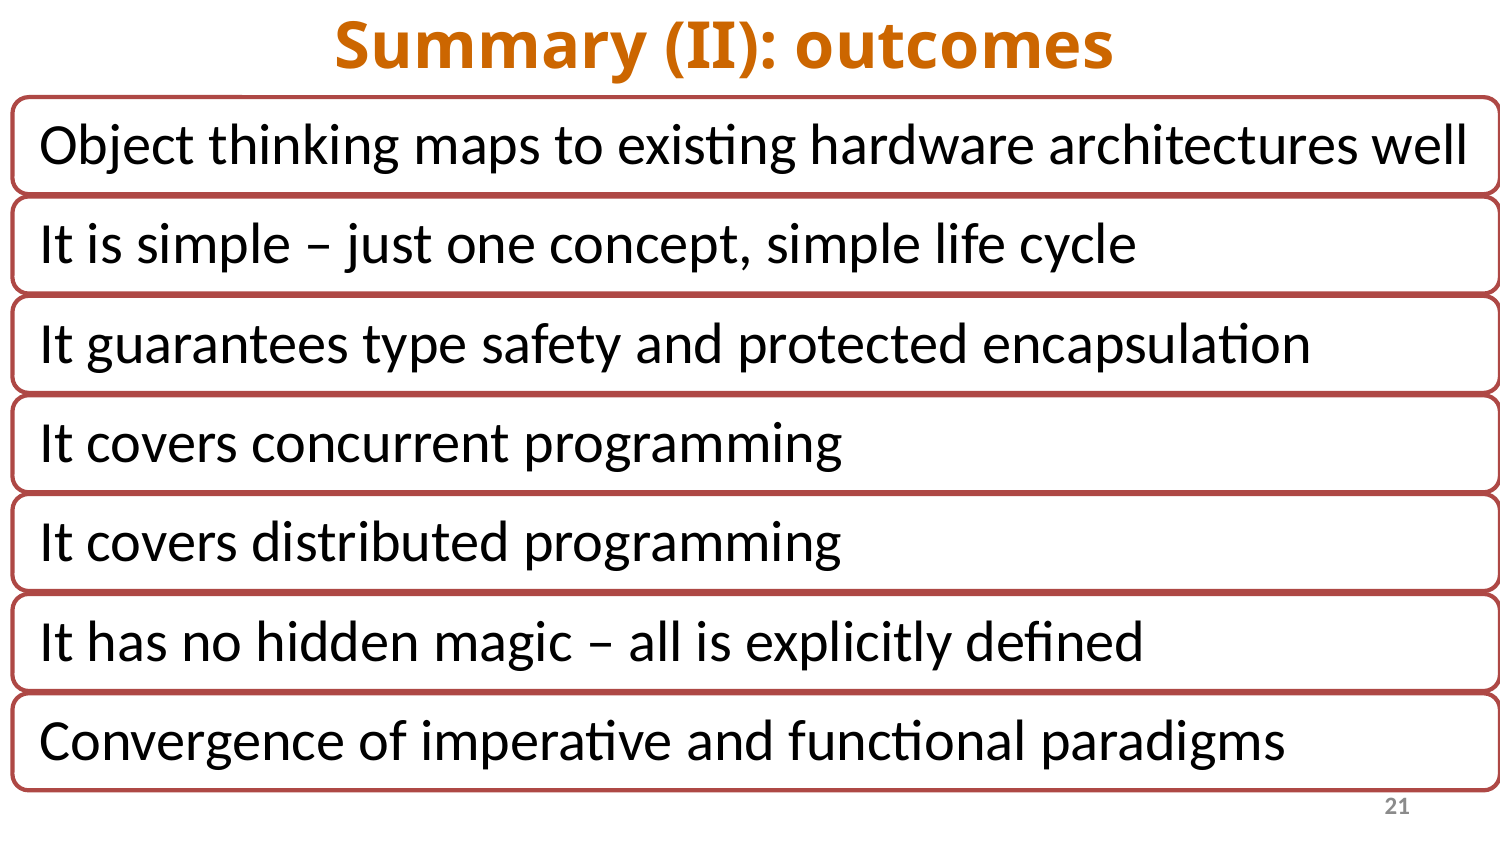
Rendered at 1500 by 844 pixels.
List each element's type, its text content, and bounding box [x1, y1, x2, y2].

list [12, 96, 1500, 791]
title Summary (II): outcomes [187, 0, 1263, 90]
slide_number 21 [1337, 800, 1425, 827]
